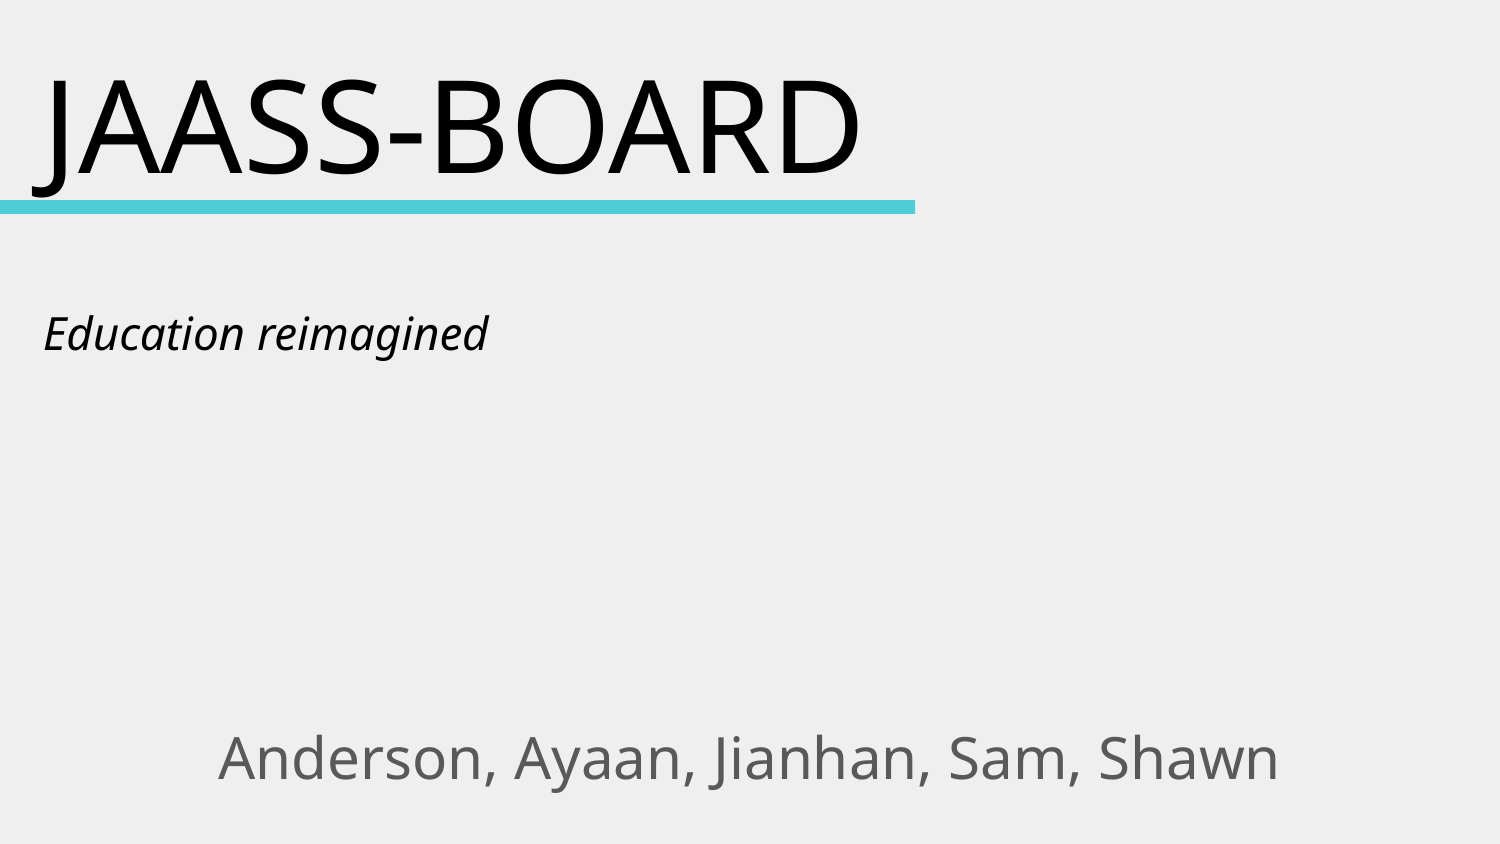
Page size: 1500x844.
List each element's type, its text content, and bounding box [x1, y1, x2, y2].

text_box Education reimagined [27, 289, 730, 350]
subtitle Anderson, Ayaan, Jianhan, Sam, Shawn [51, 706, 1449, 836]
text_box [0, 200, 916, 214]
title JAASS-BOARD [27, 52, 1426, 214]
